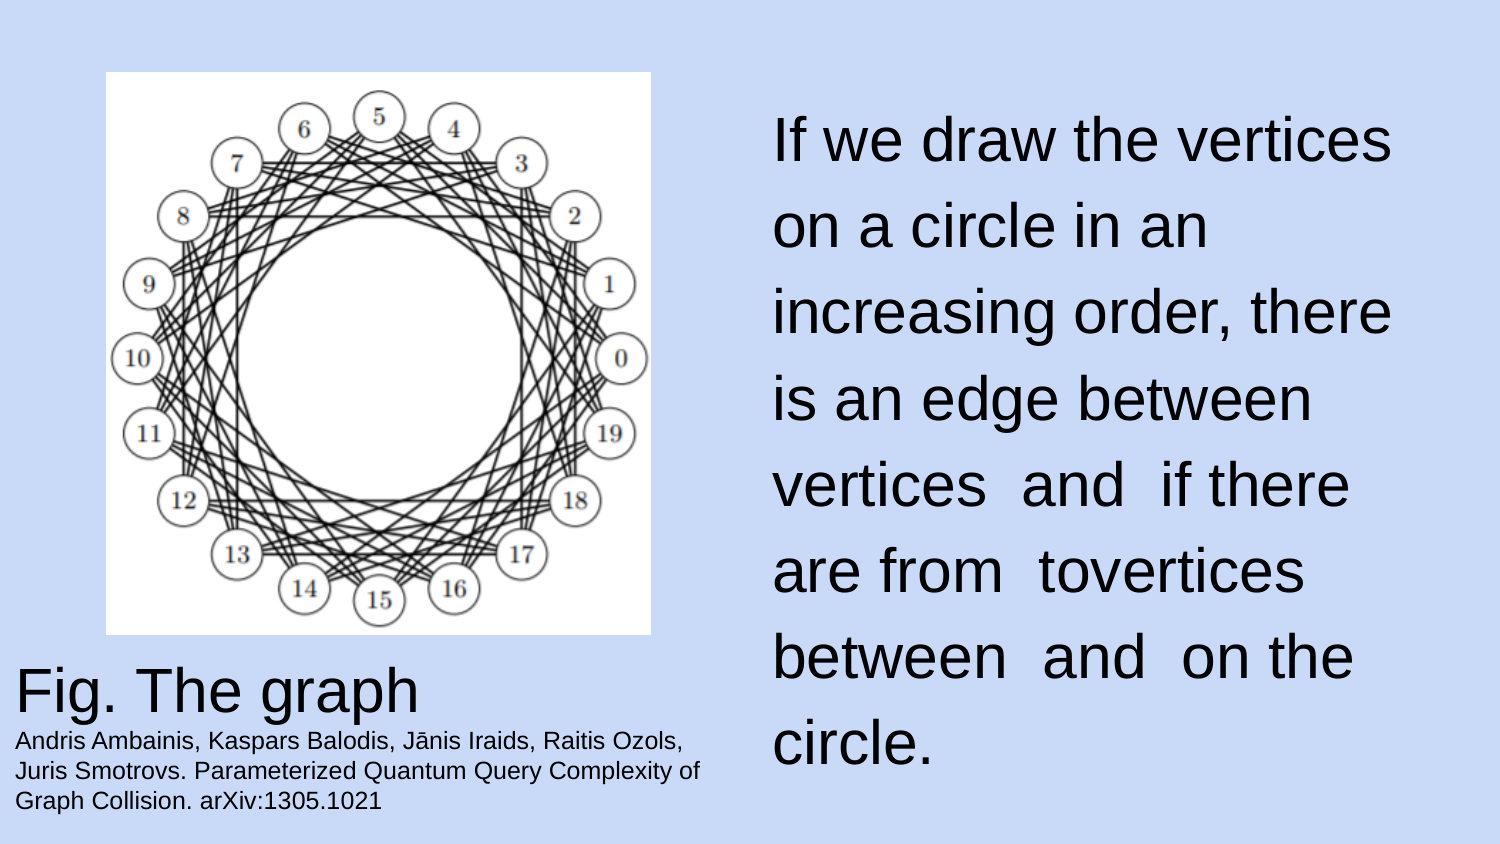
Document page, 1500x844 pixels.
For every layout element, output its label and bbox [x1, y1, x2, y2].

picture [106, 72, 651, 635]
